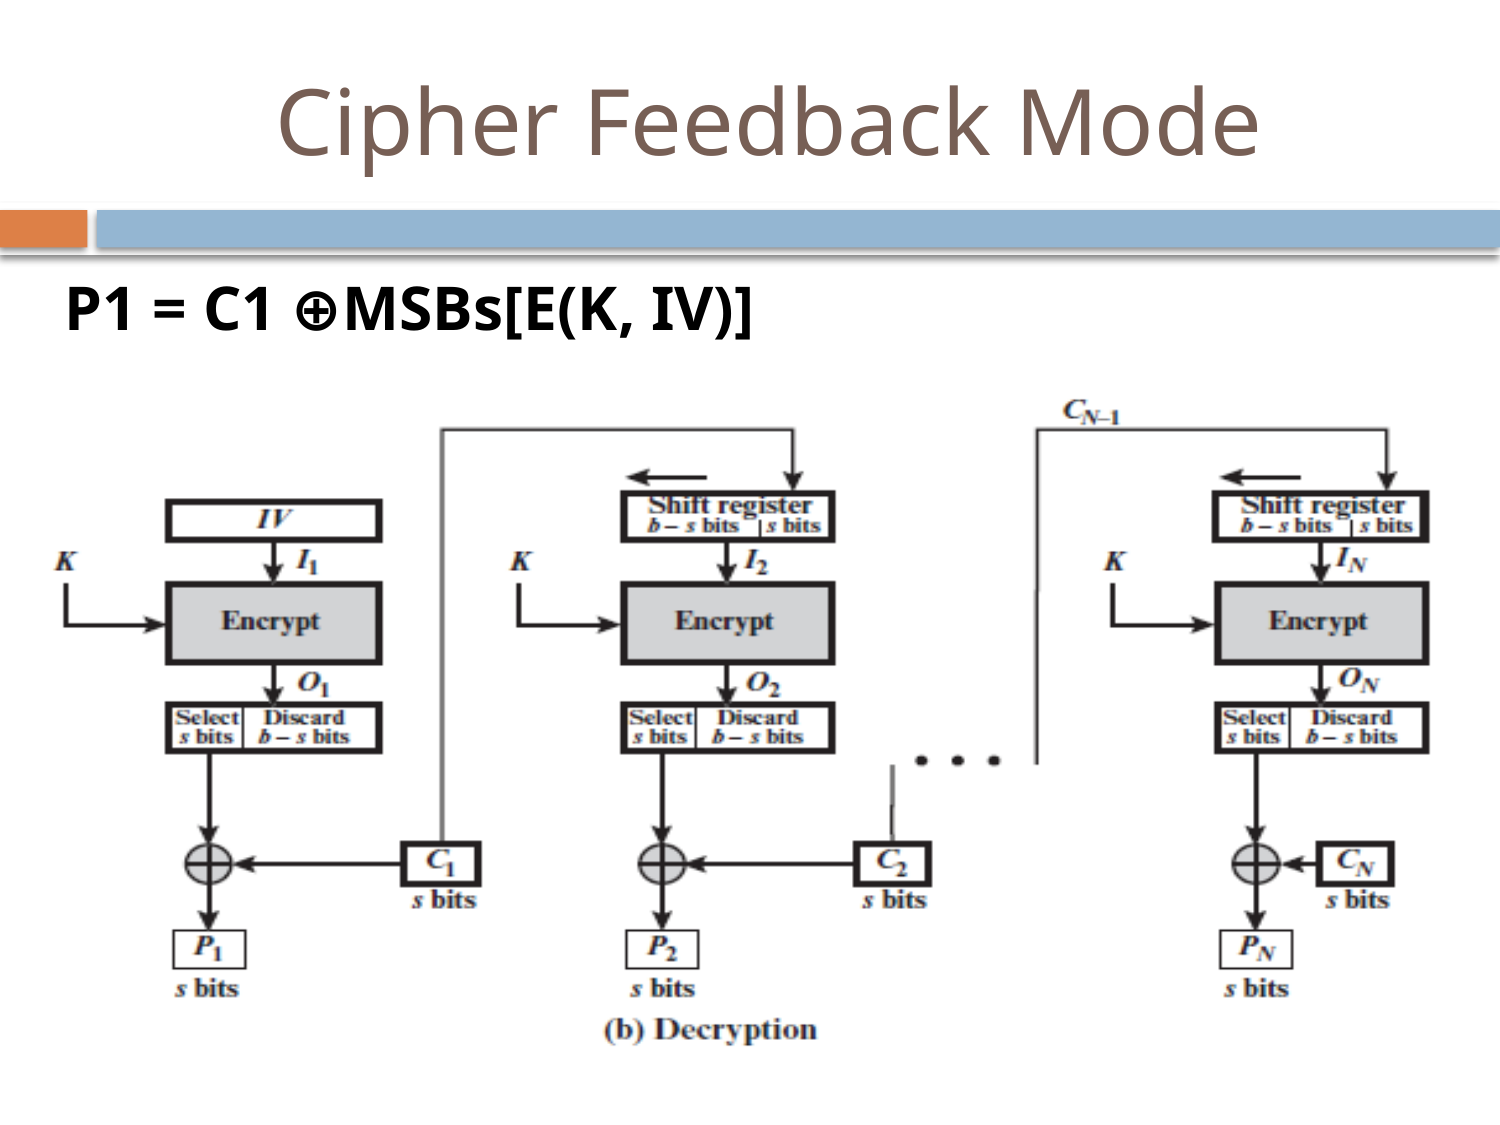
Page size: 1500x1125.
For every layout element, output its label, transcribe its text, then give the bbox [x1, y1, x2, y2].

list P1 = C1 ⊕MSBs[E(K, IV)] [50, 262, 1438, 361]
picture [37, 362, 1451, 1063]
title Cipher Feedback Mode [100, 37, 1438, 200]
